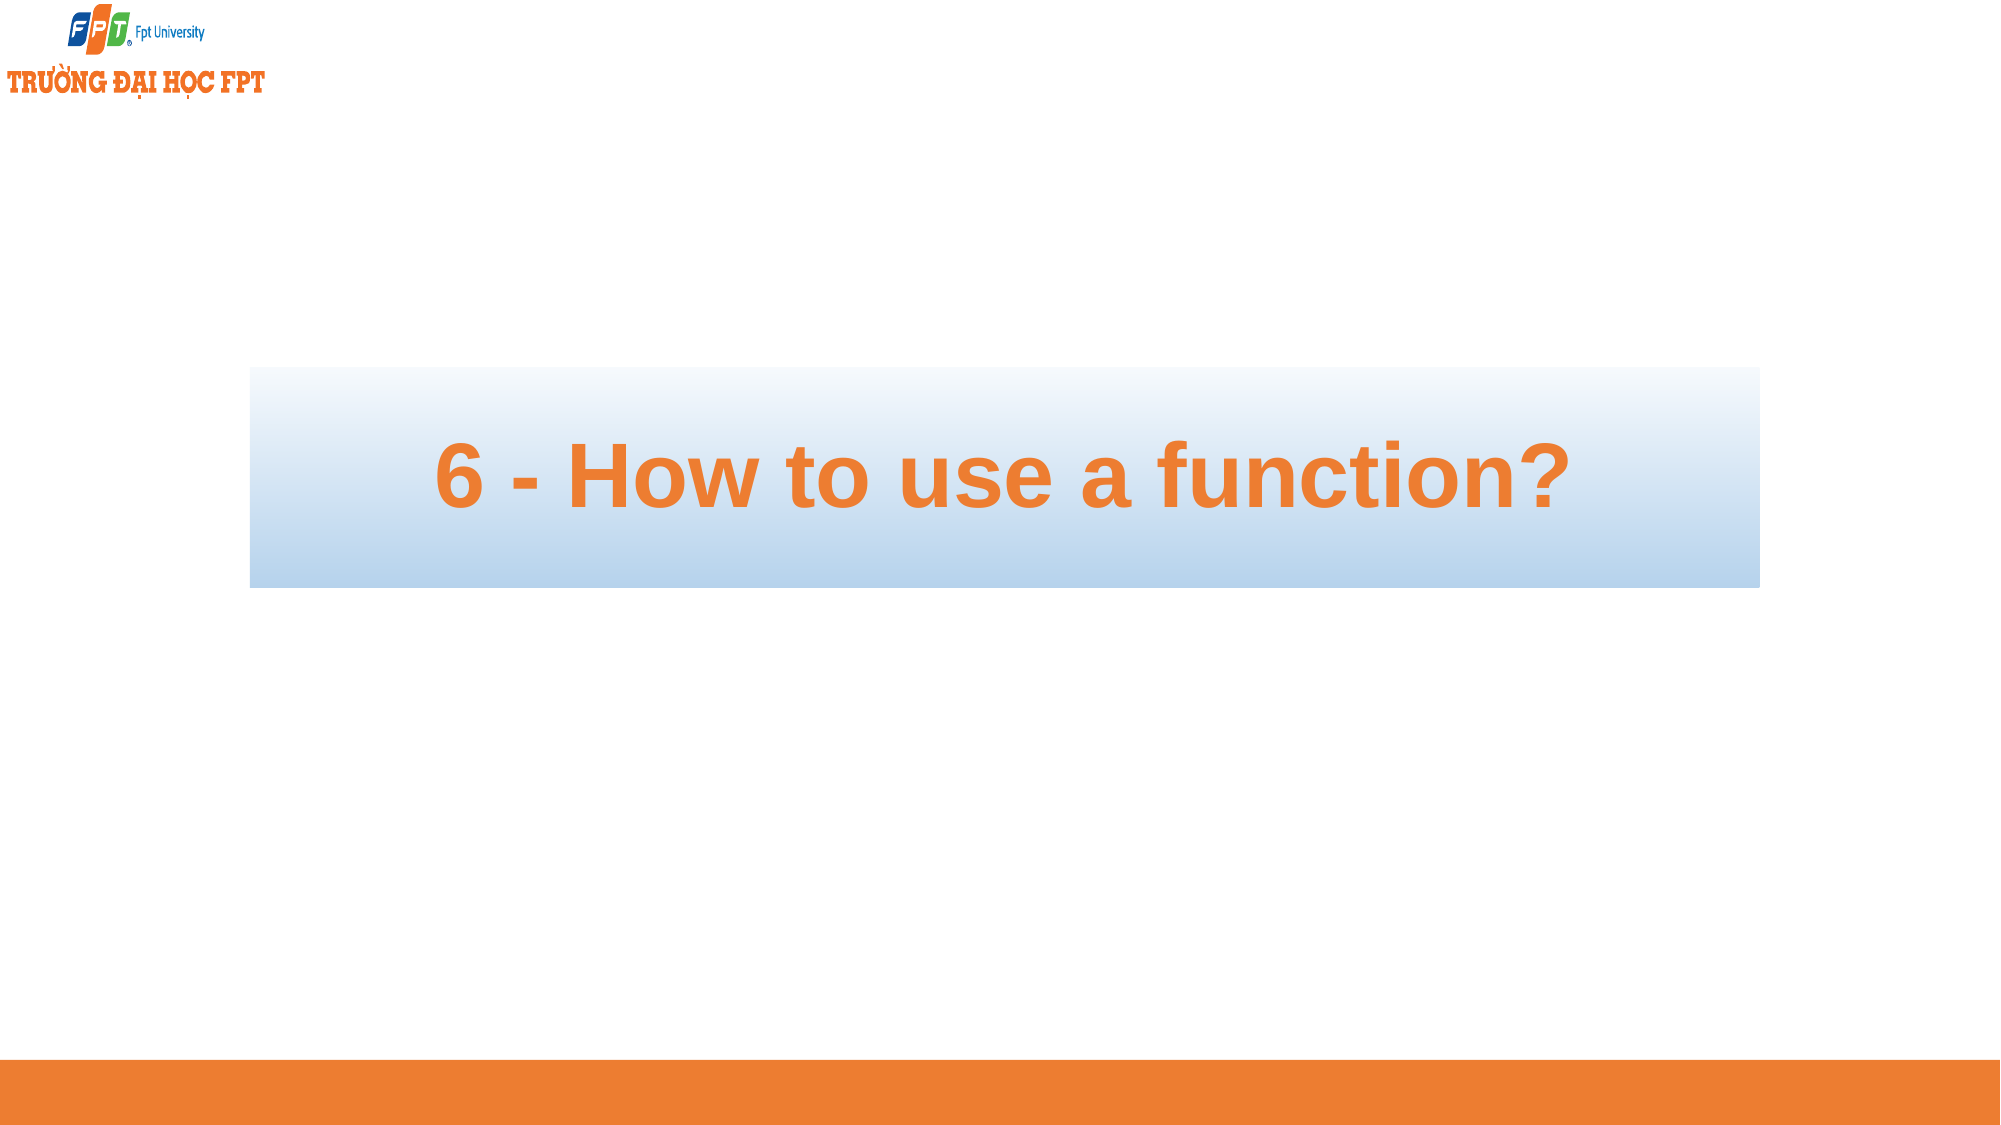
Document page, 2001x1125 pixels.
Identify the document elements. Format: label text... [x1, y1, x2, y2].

title 6 - How to use a function? [249, 367, 1760, 588]
